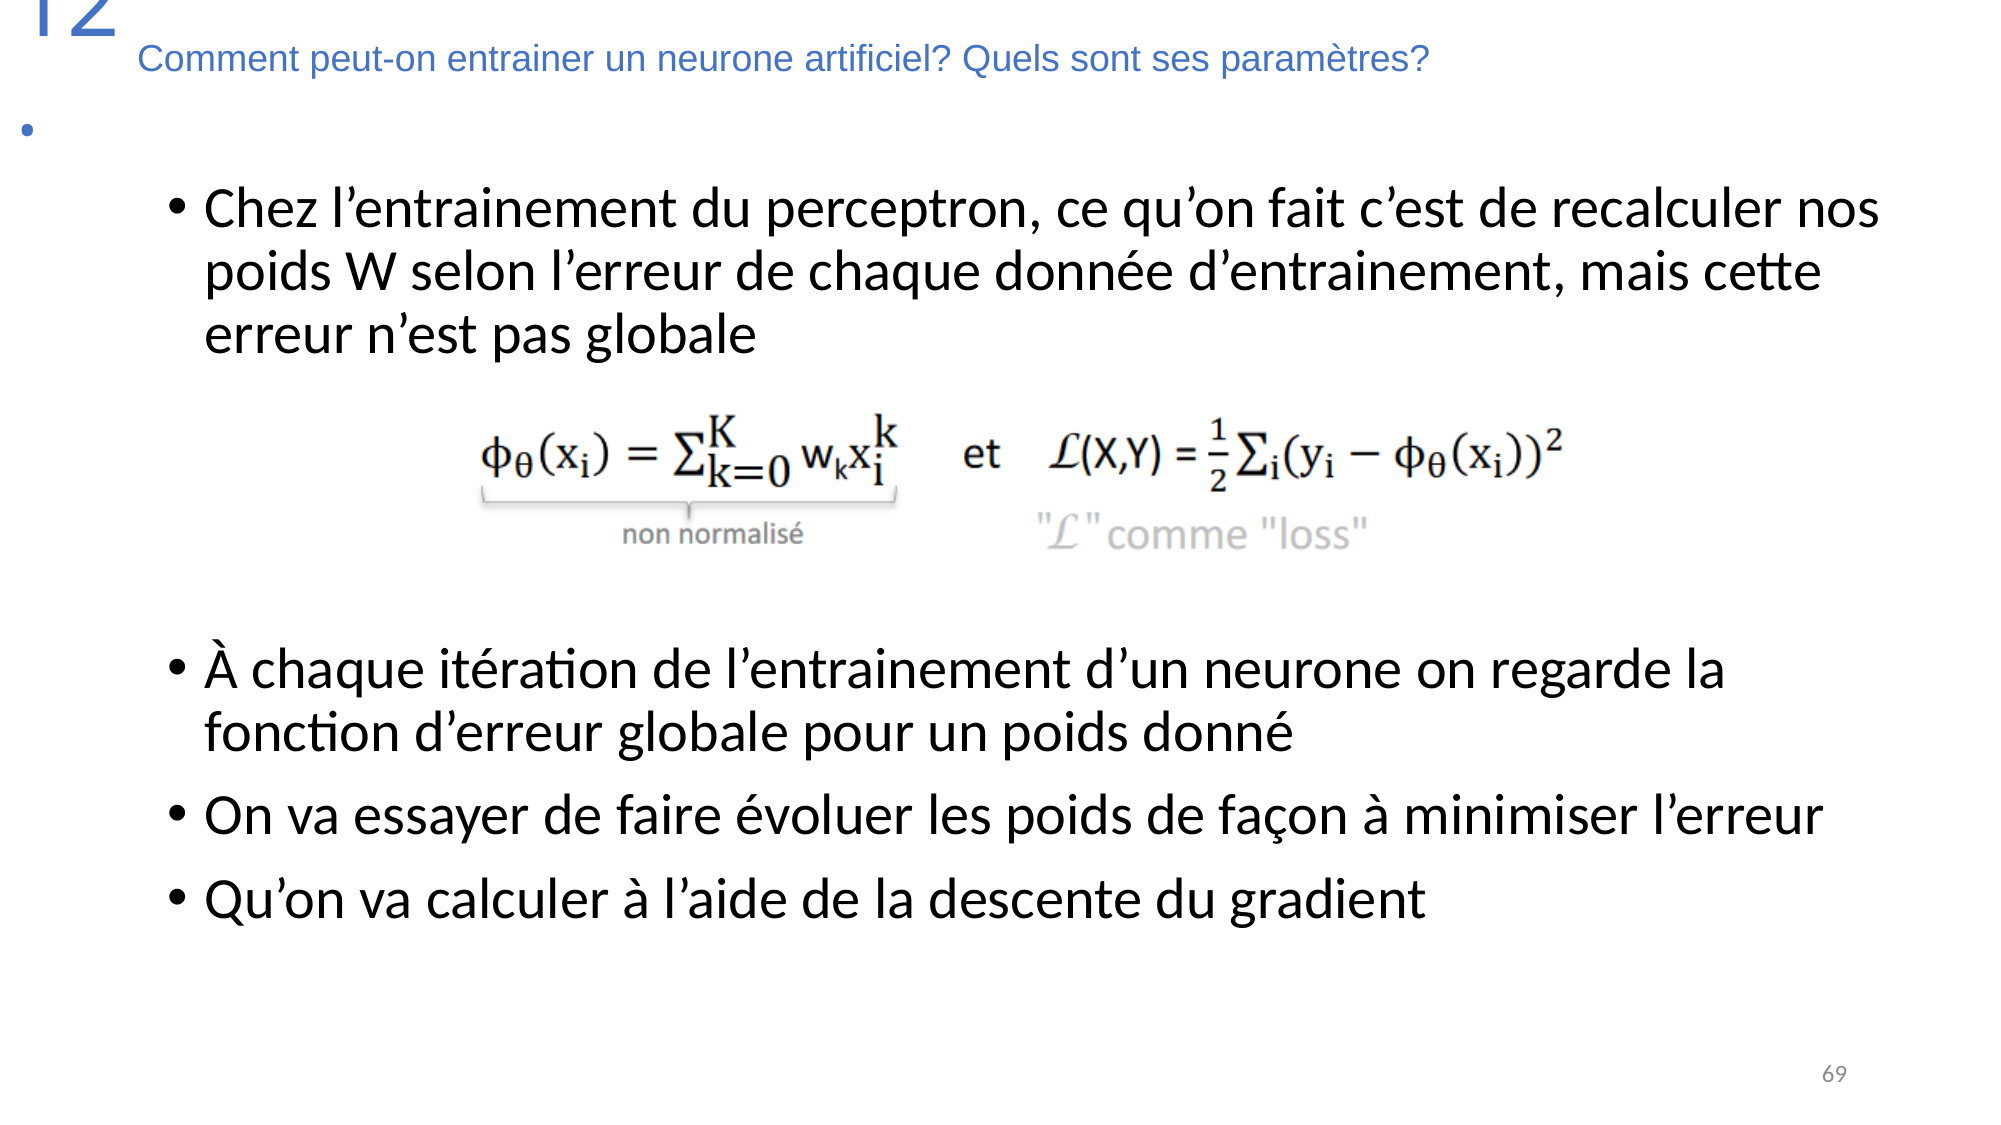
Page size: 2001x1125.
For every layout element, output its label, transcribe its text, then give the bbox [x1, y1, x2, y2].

slide_number 69 [1412, 1042, 1863, 1103]
title 12. [0, 0, 153, 166]
list Chez l’entrainement du perceptron, ce qu’on fait c’est de recalculer nos poids W selon l’erreur de chaque donnée d’entrainement, mais cette erreur n’est pas globale À chaque itération de l’entrainement d’un neurone on regarde la fonction d’erreur globale pour un poids donné On va essayer de faire évoluer les poids de façon à minimiser l’erreur Qu’on va calculer à l’aide de la descente du gradient [152, 170, 1904, 1099]
text_box Comment peut-on entrainer un neurone artificiel? Quels sont ses paramètres? [122, 26, 1848, 87]
picture [469, 413, 1587, 563]
